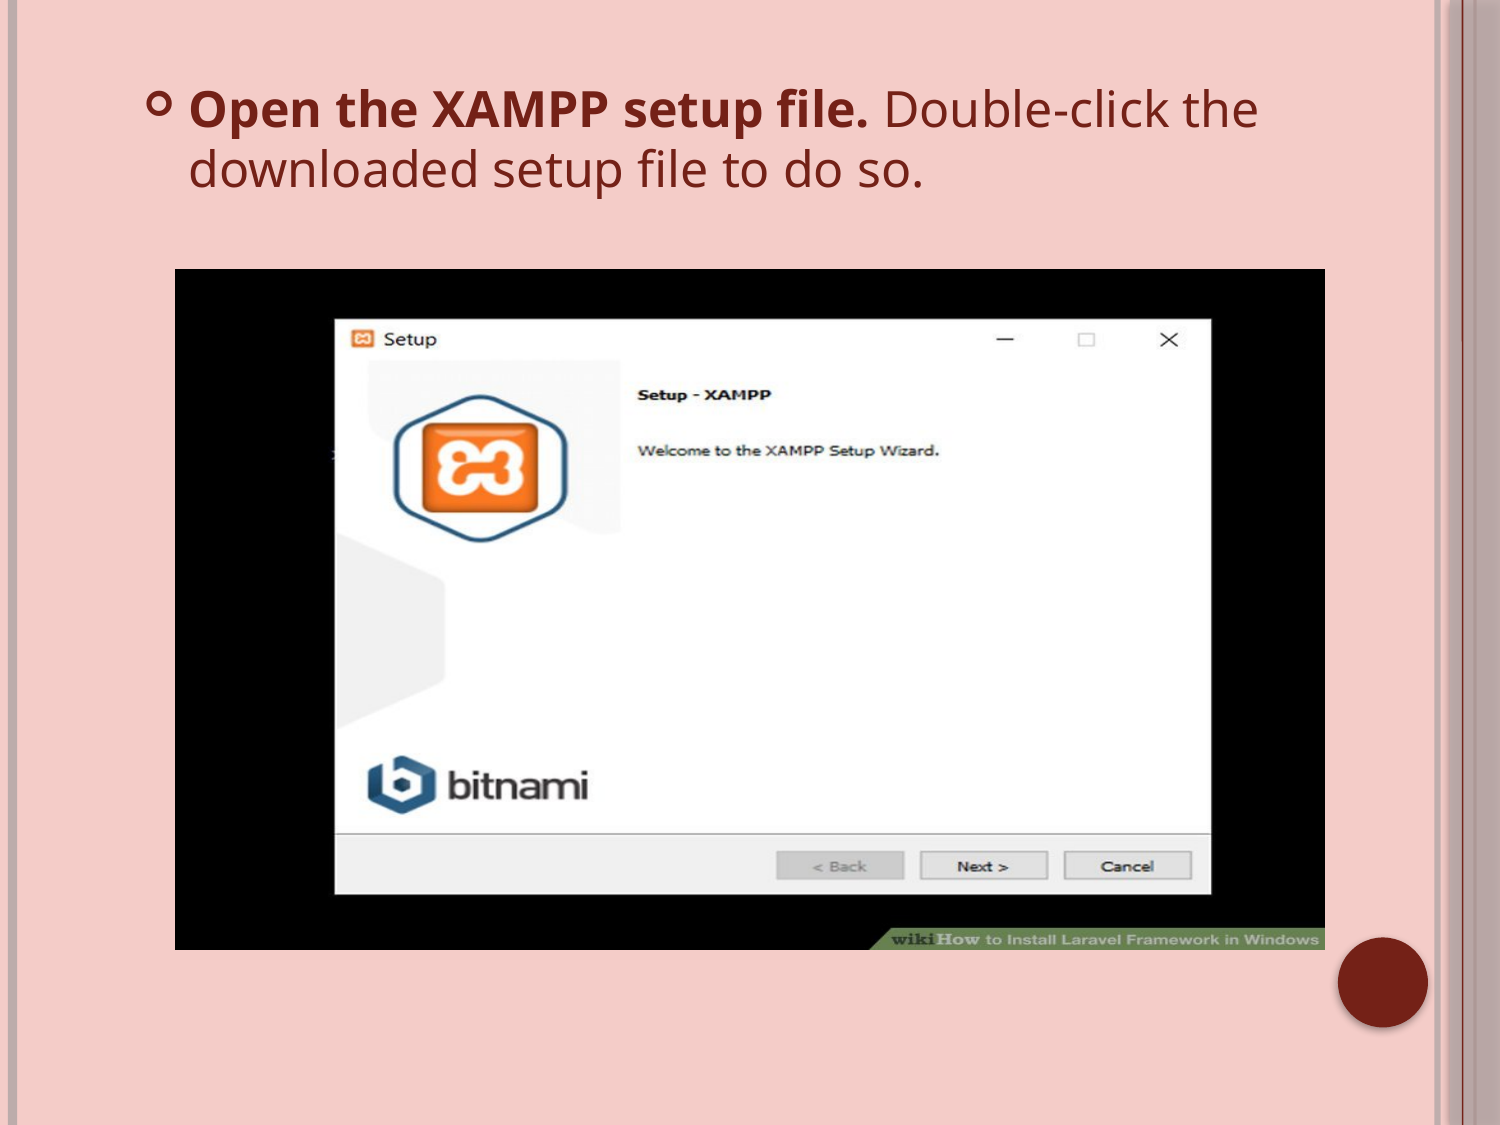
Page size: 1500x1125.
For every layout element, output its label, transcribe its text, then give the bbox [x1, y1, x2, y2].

picture [175, 268, 1325, 950]
list Open the XAMPP setup file. Double-click the downloaded setup file to do so. [128, 70, 1354, 1055]
